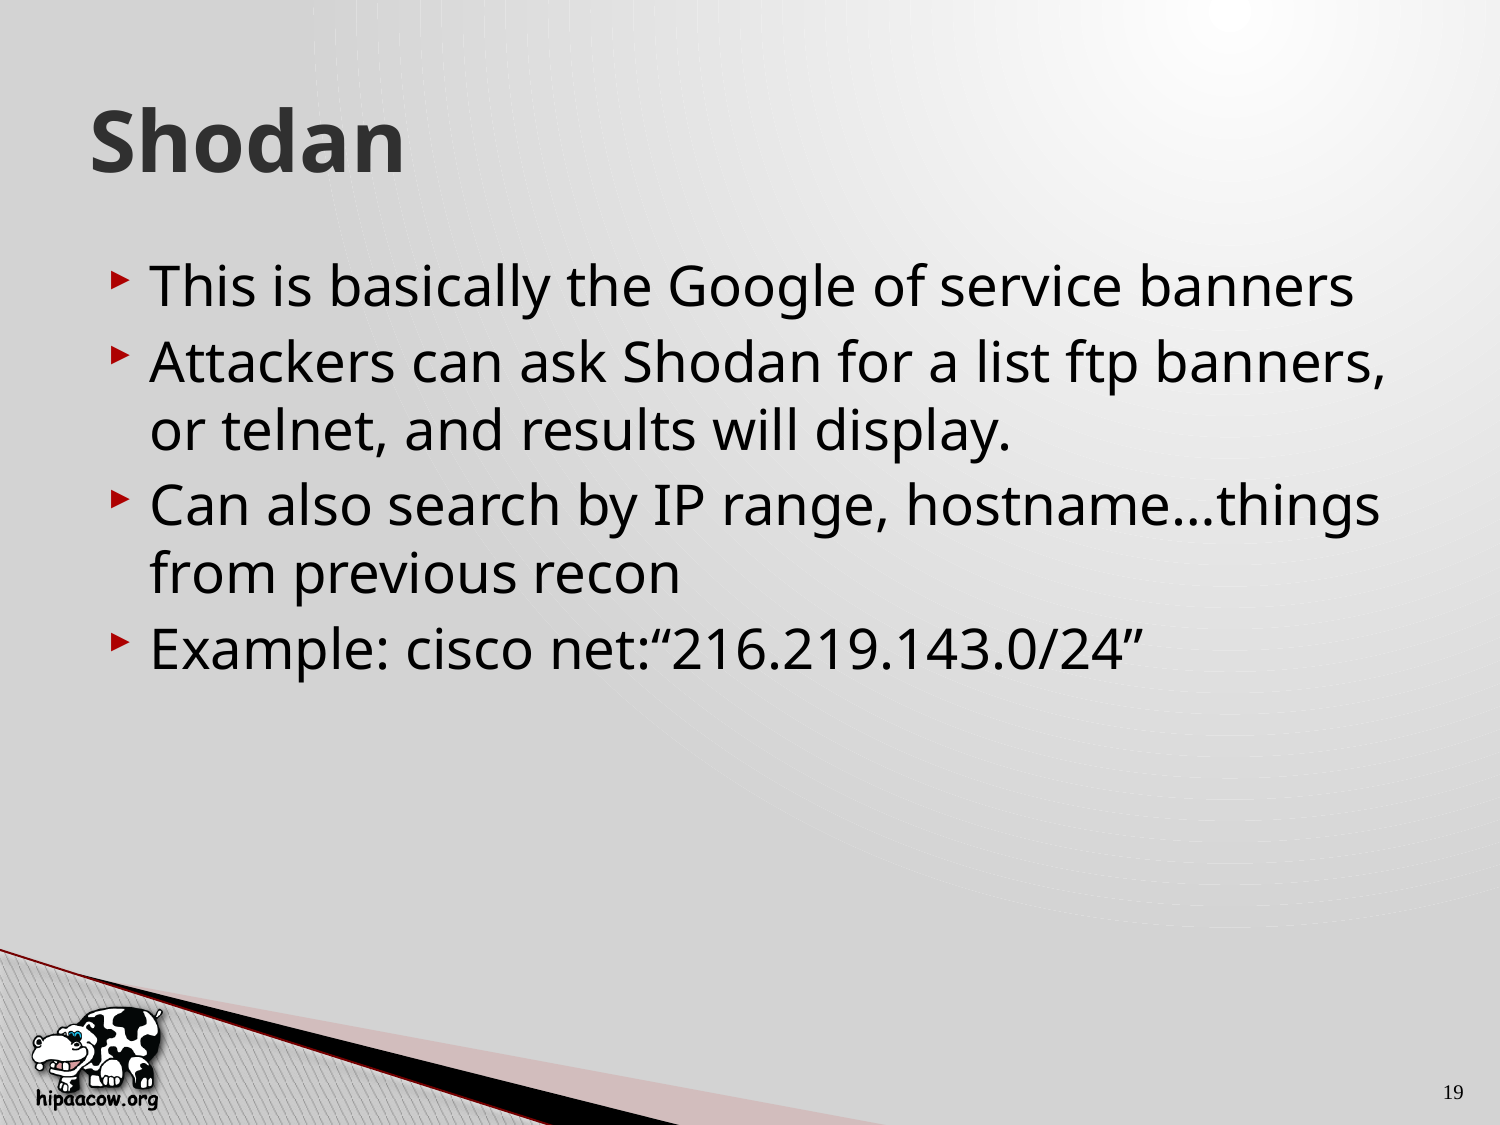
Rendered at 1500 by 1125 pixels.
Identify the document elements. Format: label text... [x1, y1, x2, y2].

slide_number 19 [1418, 1051, 1479, 1112]
list This is basically the Google of service banners Attackers can ask Shodan for a list ftp banners, or telnet, and results will display. Can also search by IP range, hostname…things from previous recon Example: cisco net:“216.219.143.0/24” [75, 242, 1425, 986]
picture [24, 999, 175, 1111]
title Shodan [75, 45, 1425, 233]
